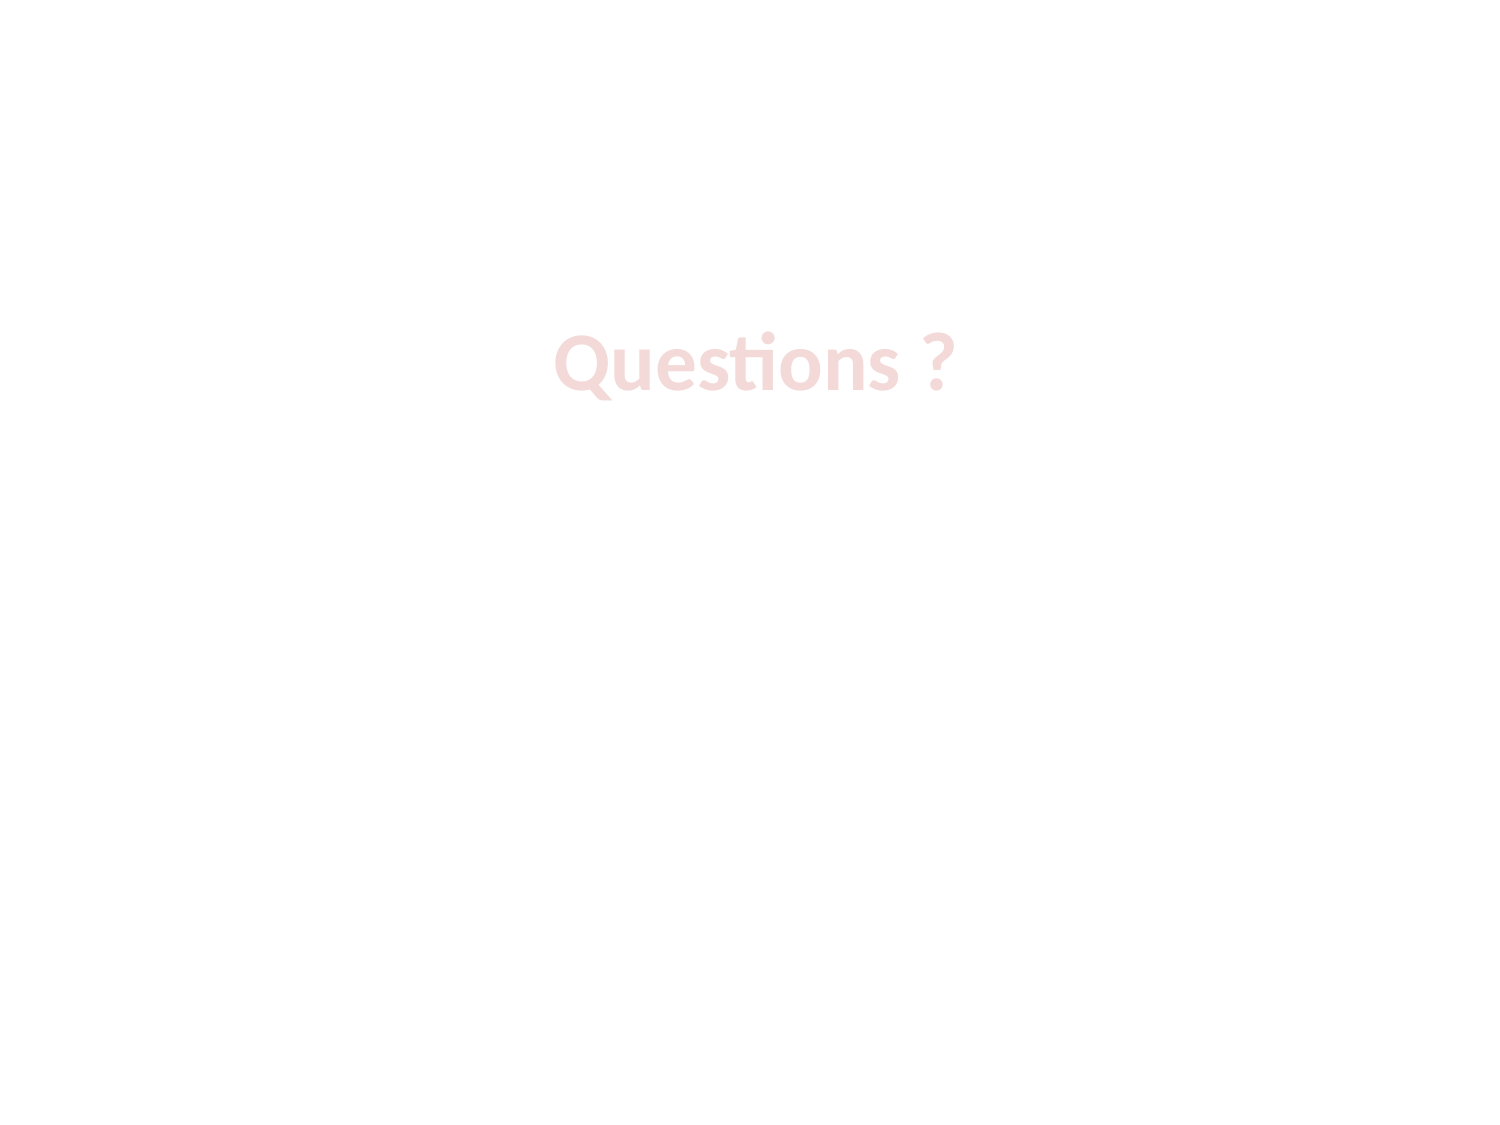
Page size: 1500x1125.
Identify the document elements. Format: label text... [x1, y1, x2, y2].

text_box Questions ? [99, 299, 1413, 563]
